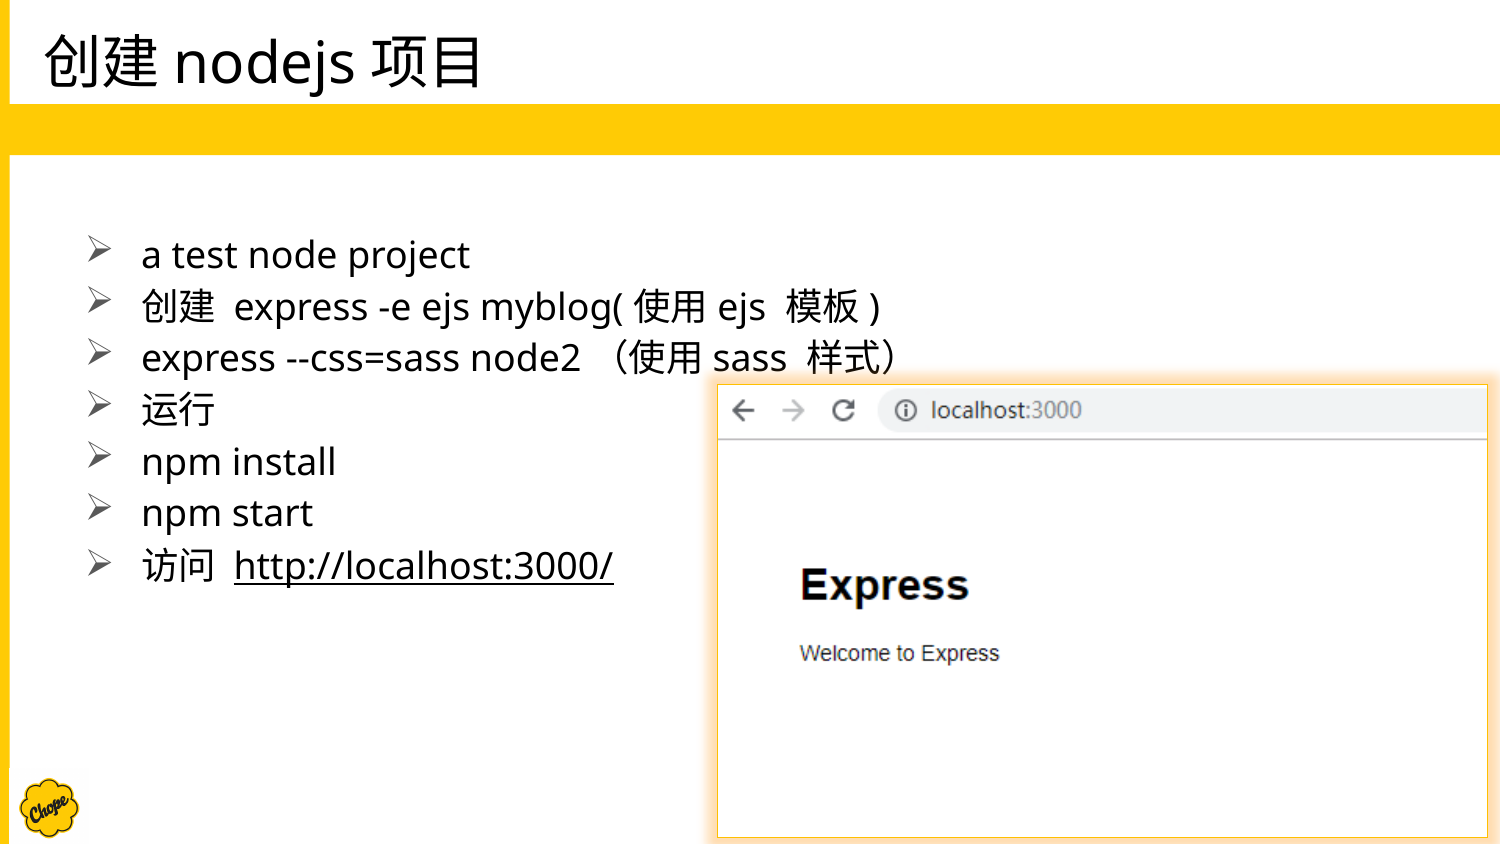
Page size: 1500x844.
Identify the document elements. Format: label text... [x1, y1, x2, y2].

picture [9, 768, 89, 844]
title 创建nodejs项目 [28, 10, 1488, 105]
list a test node project 创建 express -e ejs myblog(使用ejs 模板) express --css=sass node2（使用sass 样式） 运行 npm install npm start 访问 http://localhost:3000/ [51, 208, 1449, 750]
picture [717, 384, 1489, 839]
